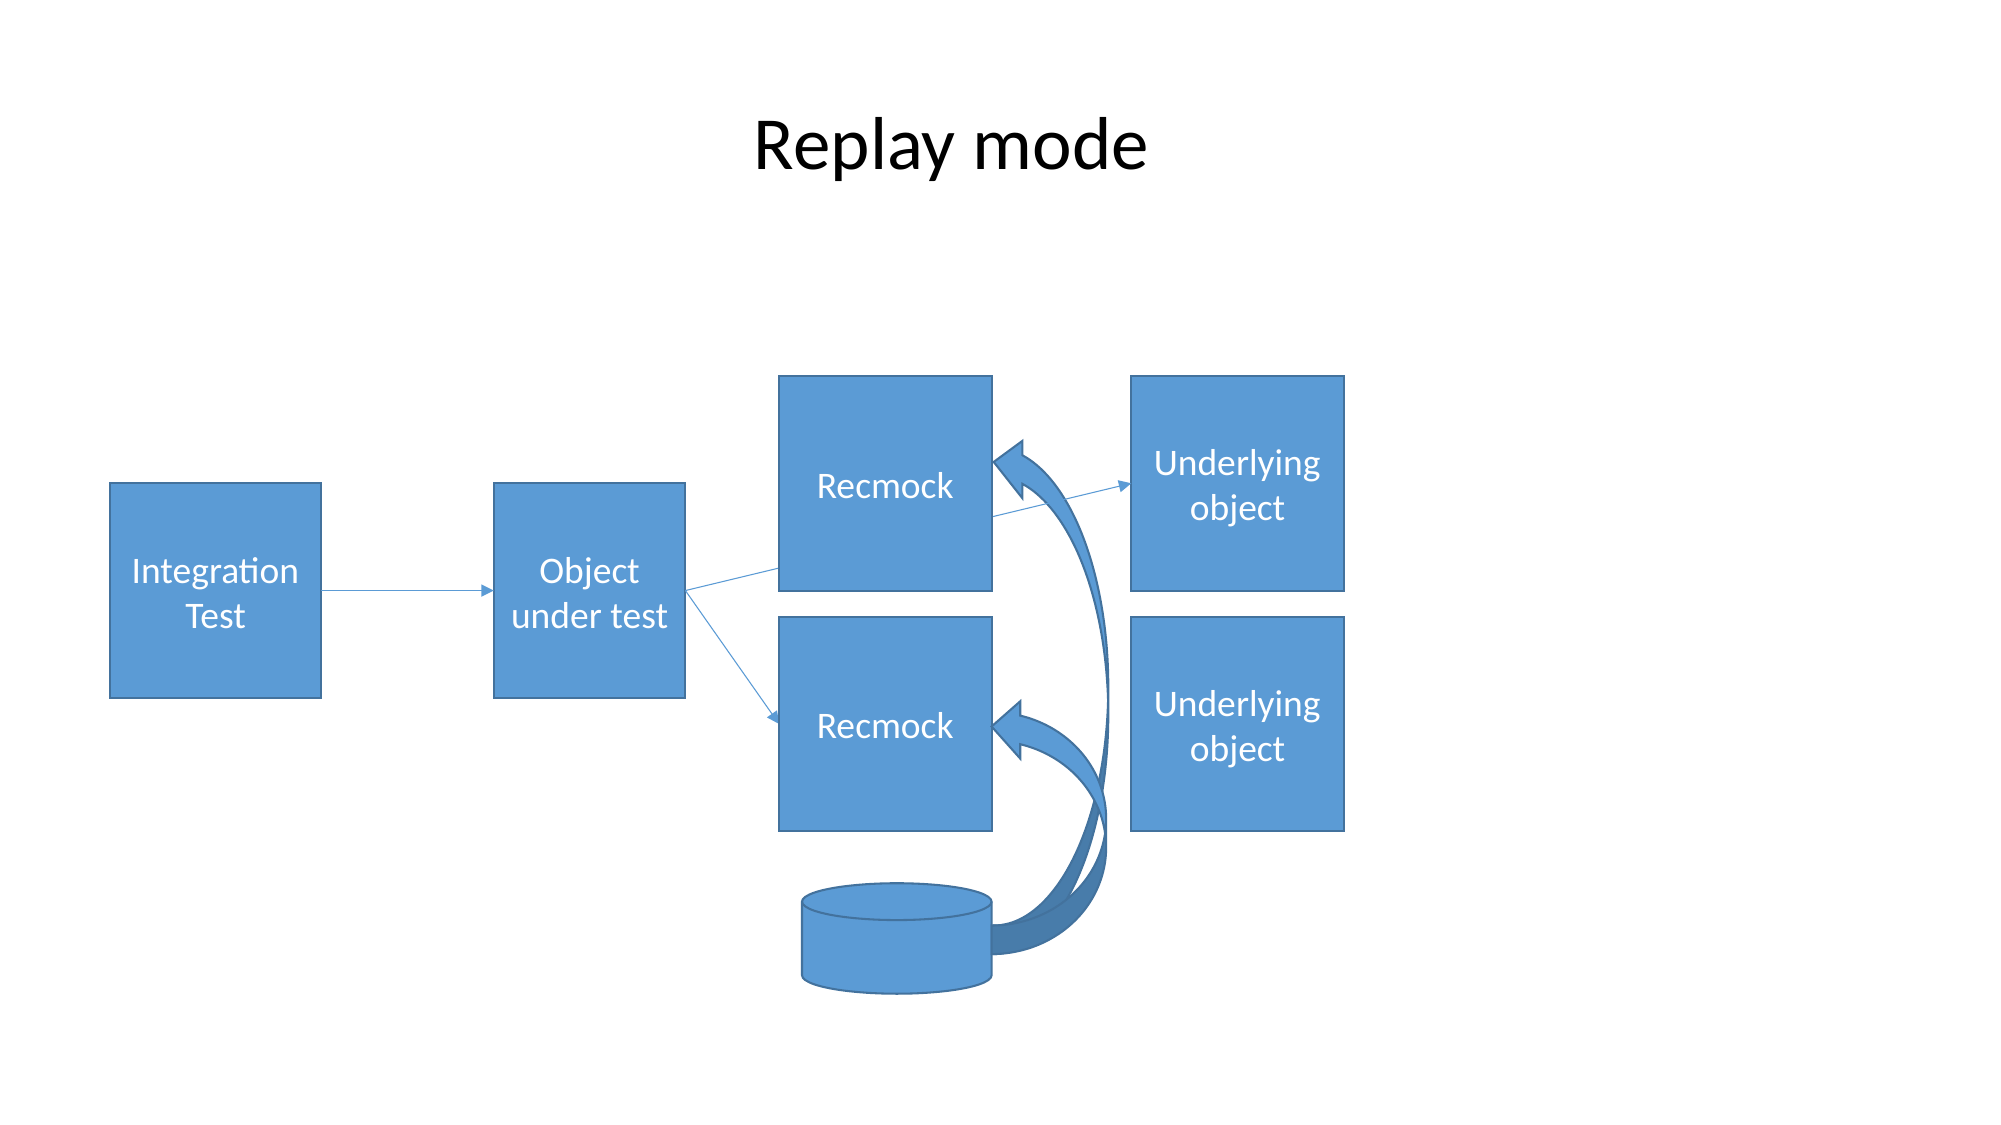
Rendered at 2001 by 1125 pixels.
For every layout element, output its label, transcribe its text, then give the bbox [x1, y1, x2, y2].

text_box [685, 483, 780, 590]
text_box Recmock [778, 616, 993, 832]
text_box [1066, 811, 1099, 897]
text_box Underlying object [1130, 375, 1345, 592]
text_box [800, 882, 993, 995]
text_box [993, 438, 1066, 503]
text_box Integration Test [109, 482, 322, 699]
text_box Underlying object [1130, 616, 1345, 832]
text_box Recmock [778, 375, 993, 592]
text_box Object under test [493, 482, 686, 699]
text_box Replay mode [739, 87, 1165, 193]
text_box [685, 590, 780, 724]
text_box [1006, 801, 1095, 923]
text_box [1046, 500, 1110, 790]
text_box [990, 698, 1108, 956]
